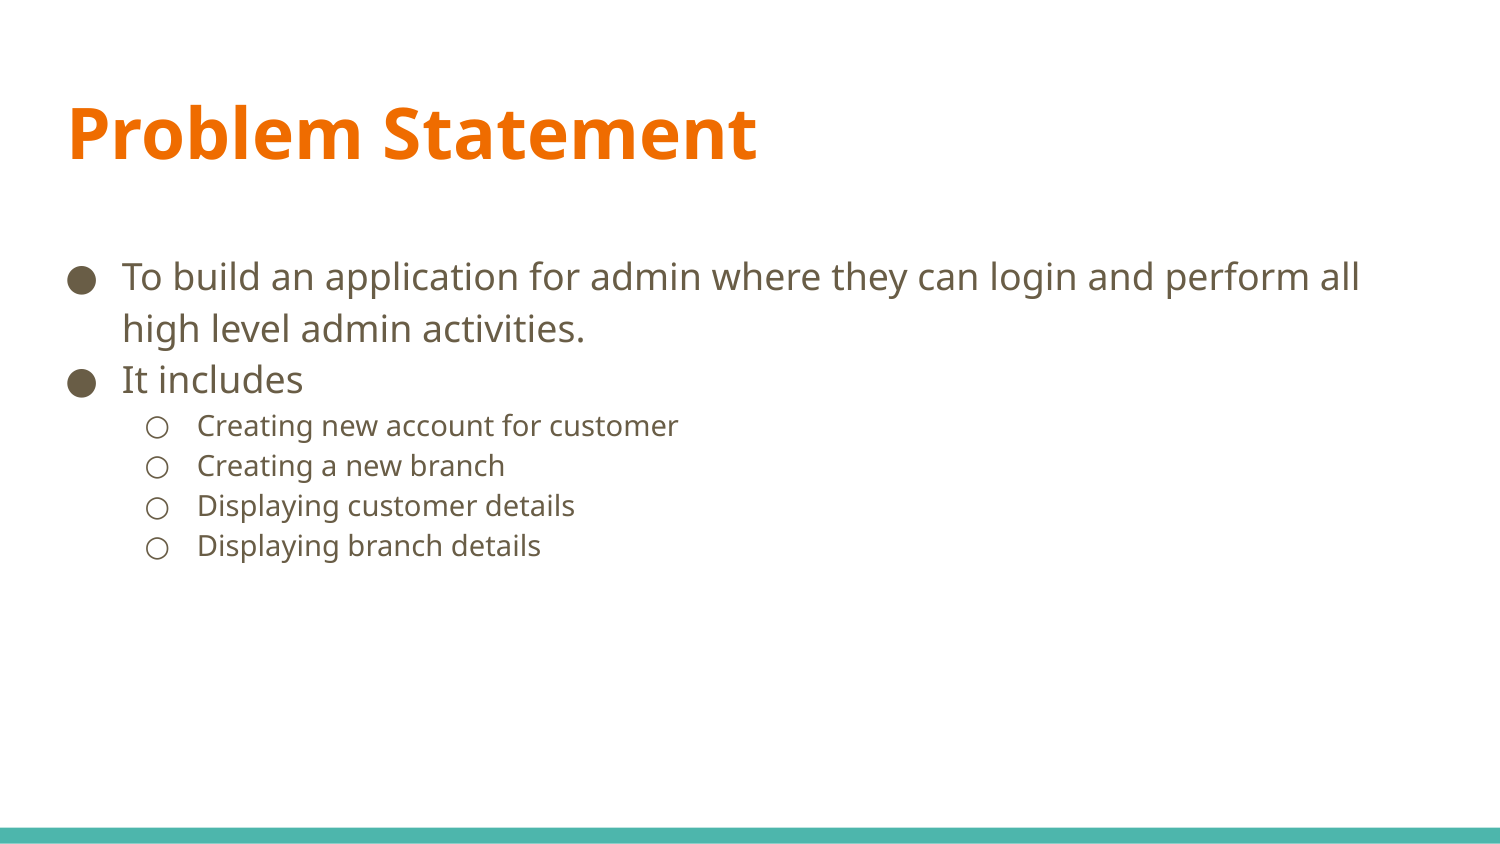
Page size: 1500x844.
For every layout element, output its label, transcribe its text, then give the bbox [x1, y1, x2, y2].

title Problem Statement [51, 72, 1449, 189]
list To build an application for admin where they can login and perform all high level admin activities. It includes Creating new account for customer Creating a new branch Displaying customer details Displaying branch details [31, 231, 1430, 792]
